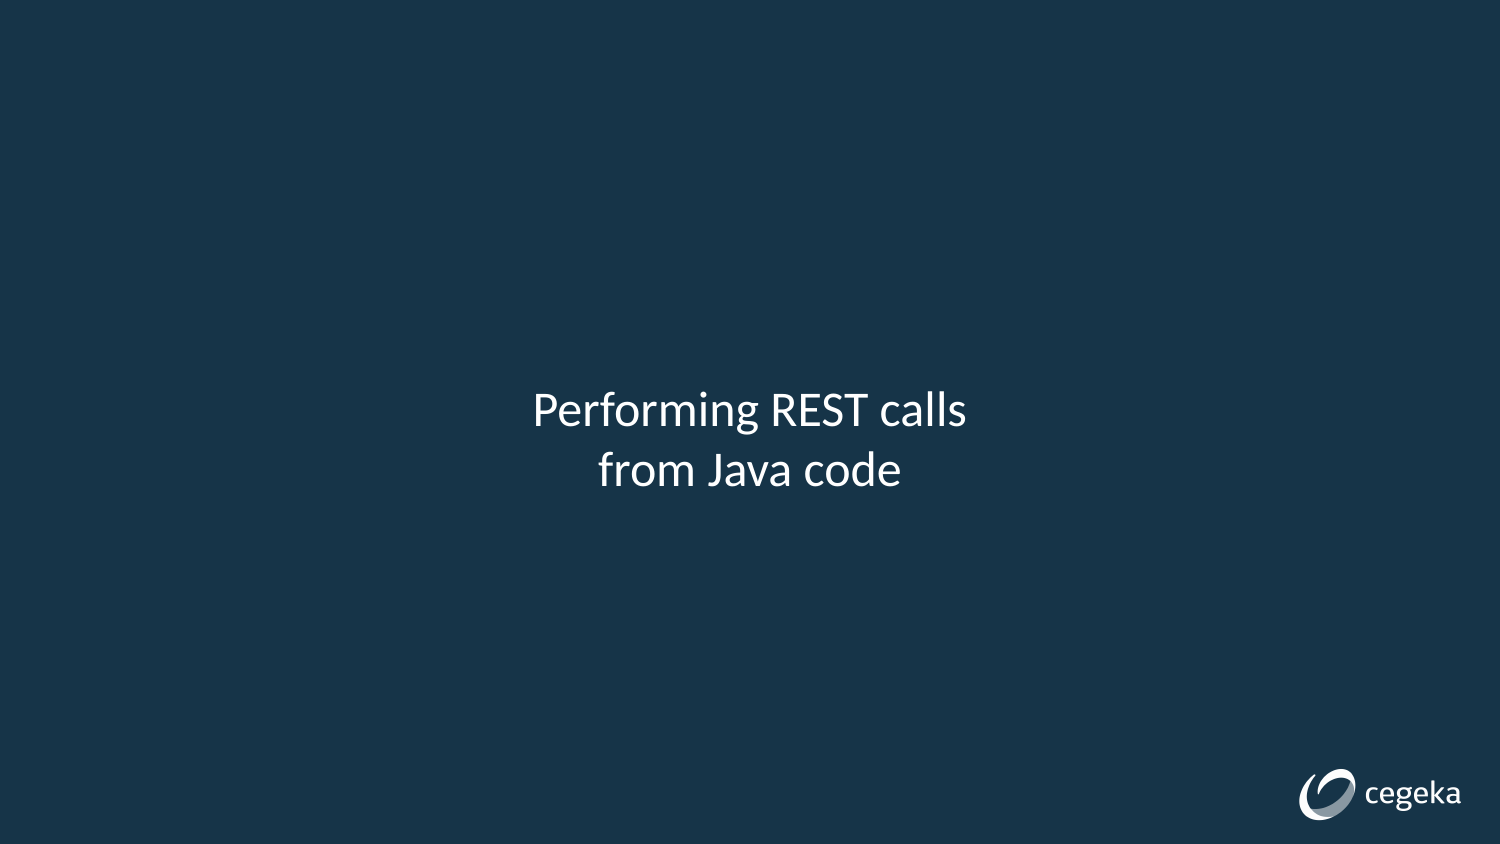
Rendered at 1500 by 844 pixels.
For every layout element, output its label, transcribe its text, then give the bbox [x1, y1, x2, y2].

text_box Performing REST calls from Java code [469, 361, 1031, 482]
picture [1288, 760, 1479, 829]
